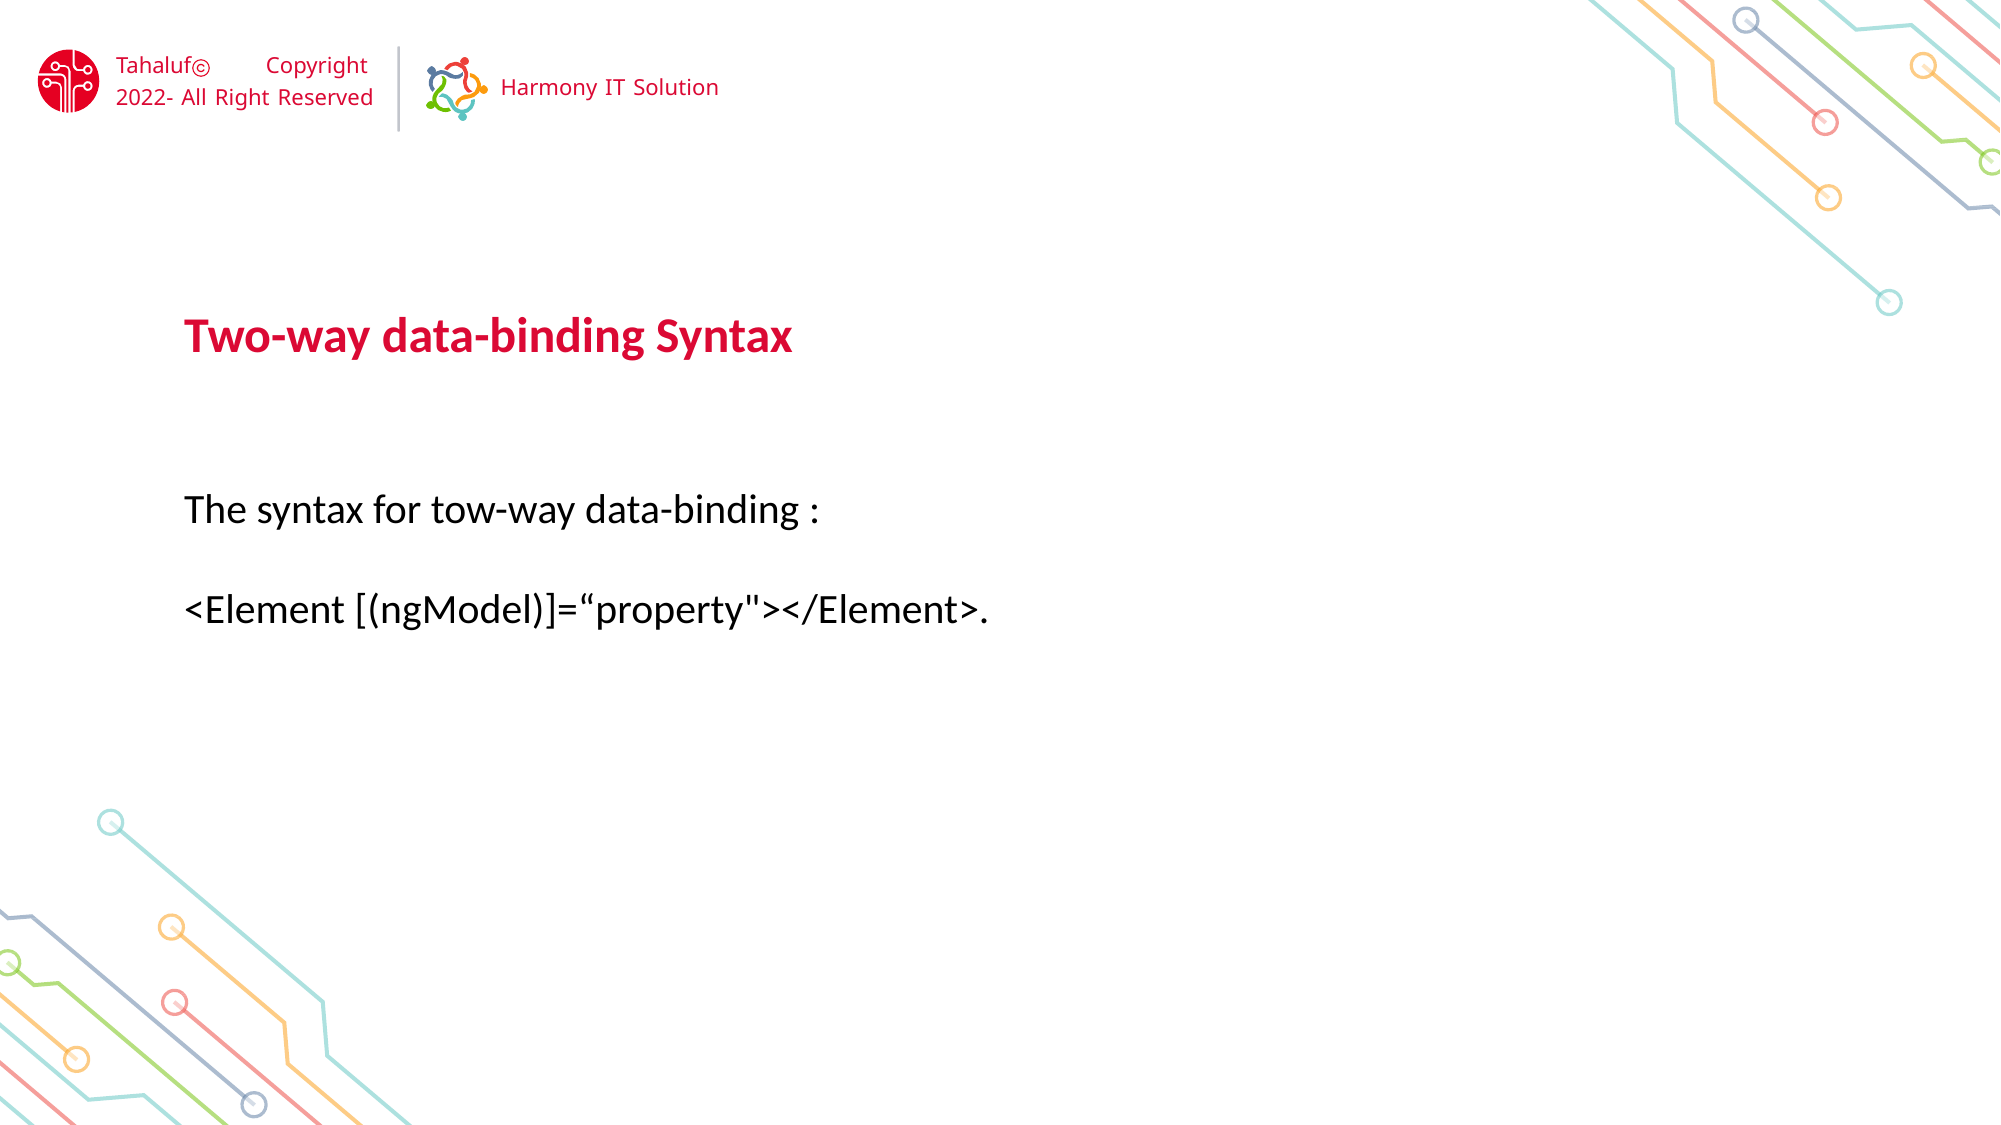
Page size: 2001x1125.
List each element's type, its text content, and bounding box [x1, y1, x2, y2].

text_box Harmony IT Solution [499, 71, 733, 100]
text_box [426, 57, 488, 121]
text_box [1587, 0, 2000, 317]
text_box Two-way data-binding Syntax The syntax for tow-way data-binding : <Element [(ngModel)]=“property"></Element>. [169, 294, 1811, 740]
picture [192, 59, 210, 77]
text_box [37, 49, 100, 113]
text_box Tahaluf Copyright 2022- All Right Reserved [114, 45, 378, 110]
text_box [0, 808, 413, 1125]
